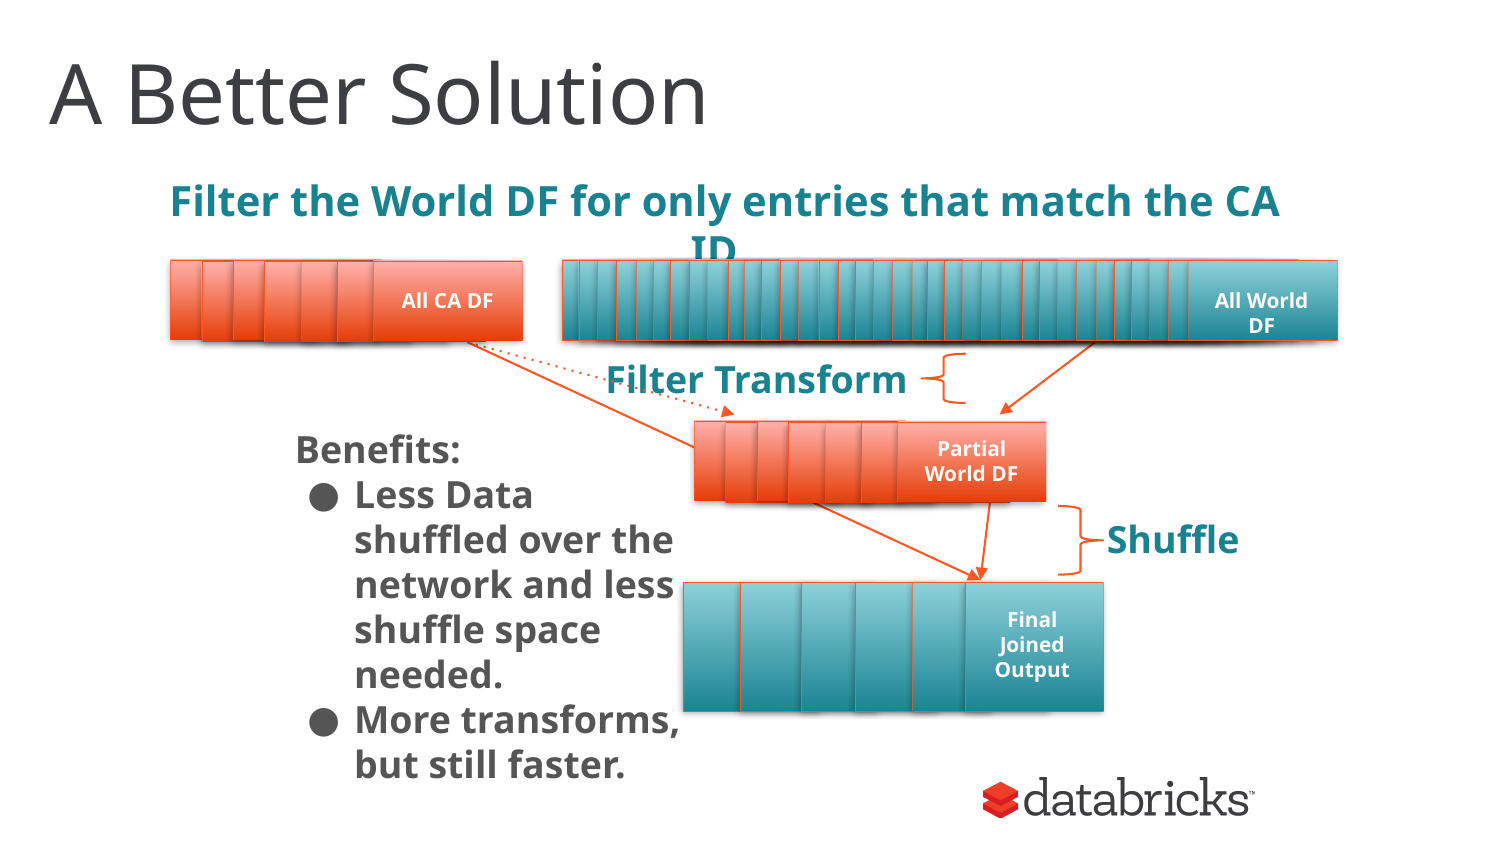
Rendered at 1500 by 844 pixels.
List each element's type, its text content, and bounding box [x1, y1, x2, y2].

title A Better Solution [41, 33, 1447, 175]
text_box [162, 168, 1338, 773]
picture [983, 777, 1255, 818]
